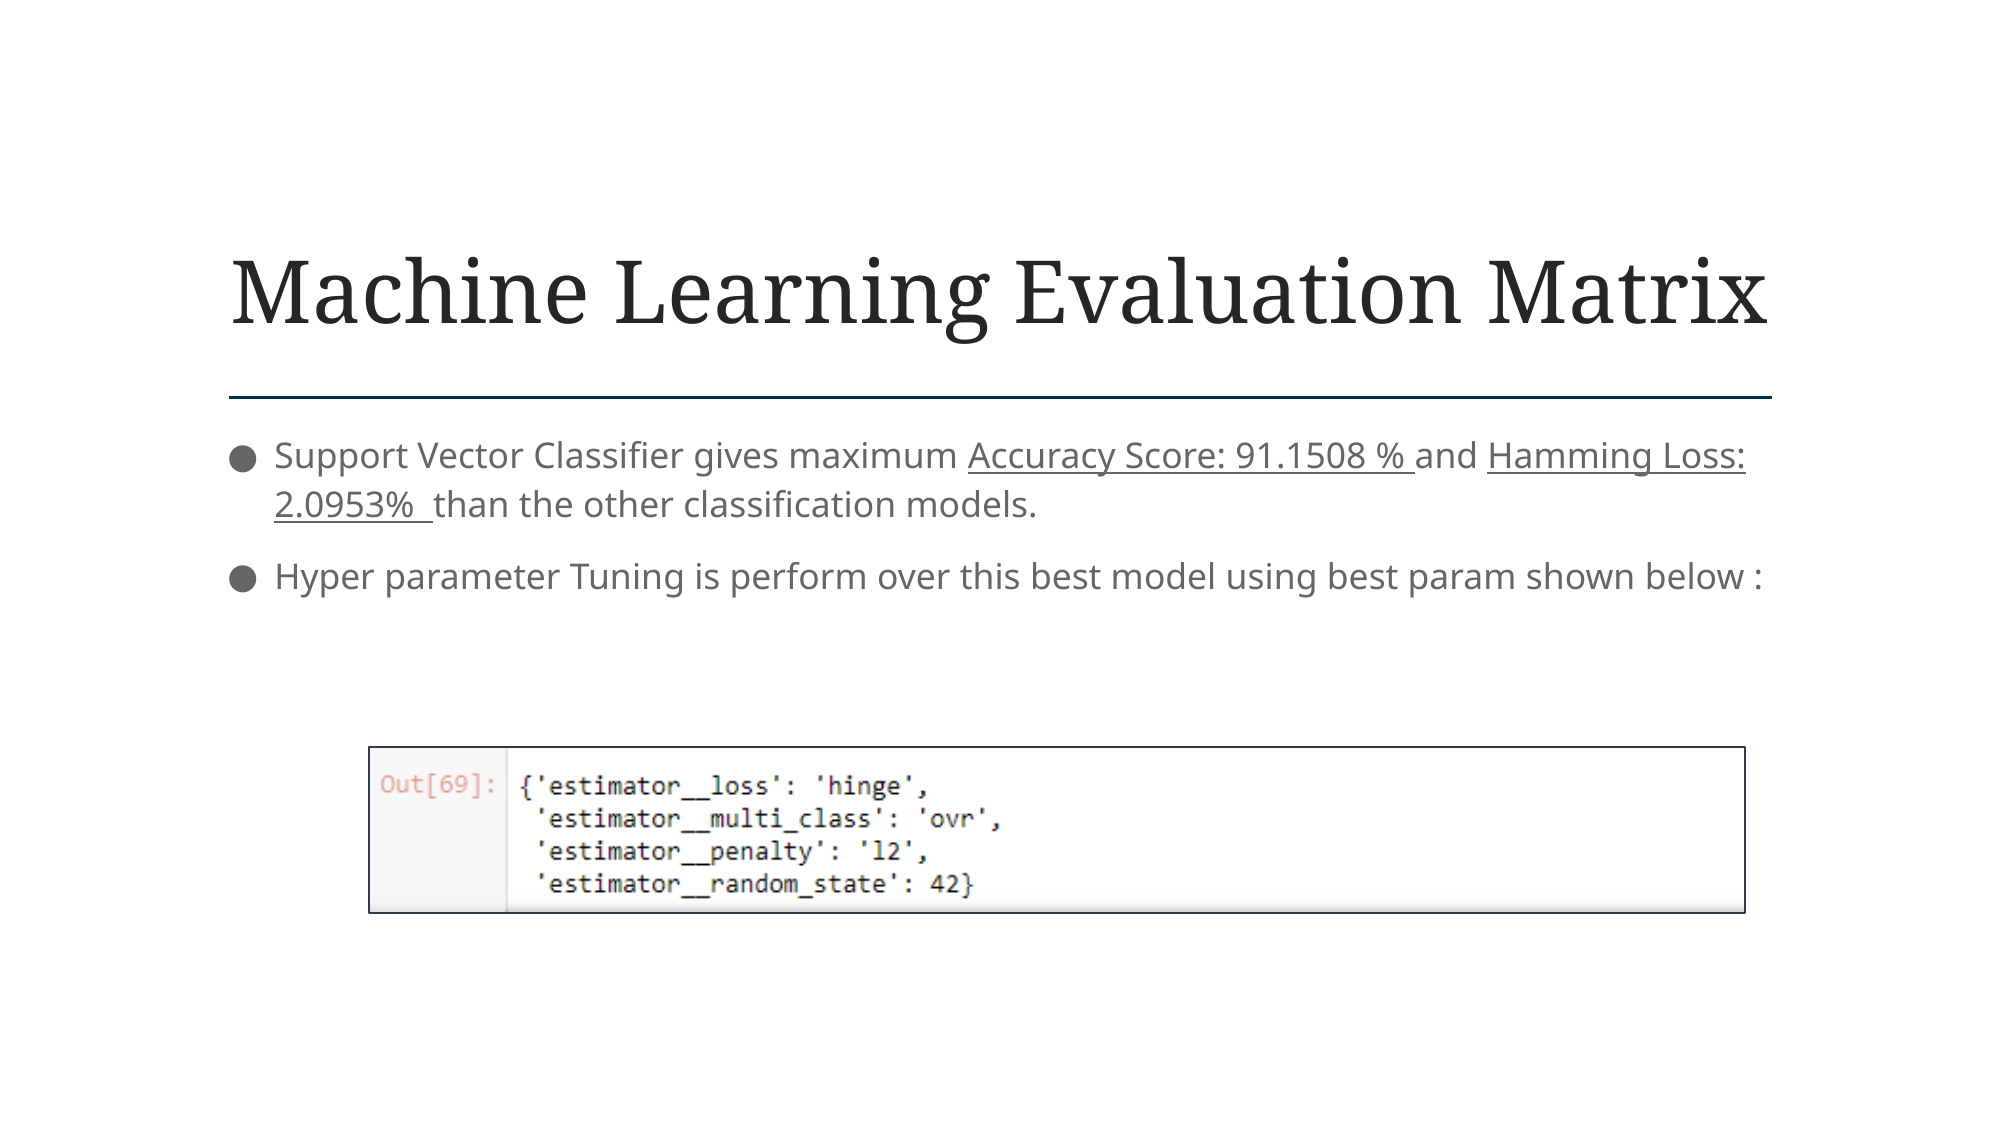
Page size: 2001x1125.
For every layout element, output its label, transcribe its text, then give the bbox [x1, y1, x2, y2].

text_box Machine Learning Evaluation Matrix [212, 181, 1788, 396]
list Support Vector Classifier gives maximum Accuracy Score: 91.1508 % and Hamming Loss: 2.0953% than the other classification models. Hyper parameter Tuning is perform over this best model using best param shown below : [212, 419, 1788, 964]
picture [369, 747, 1744, 913]
